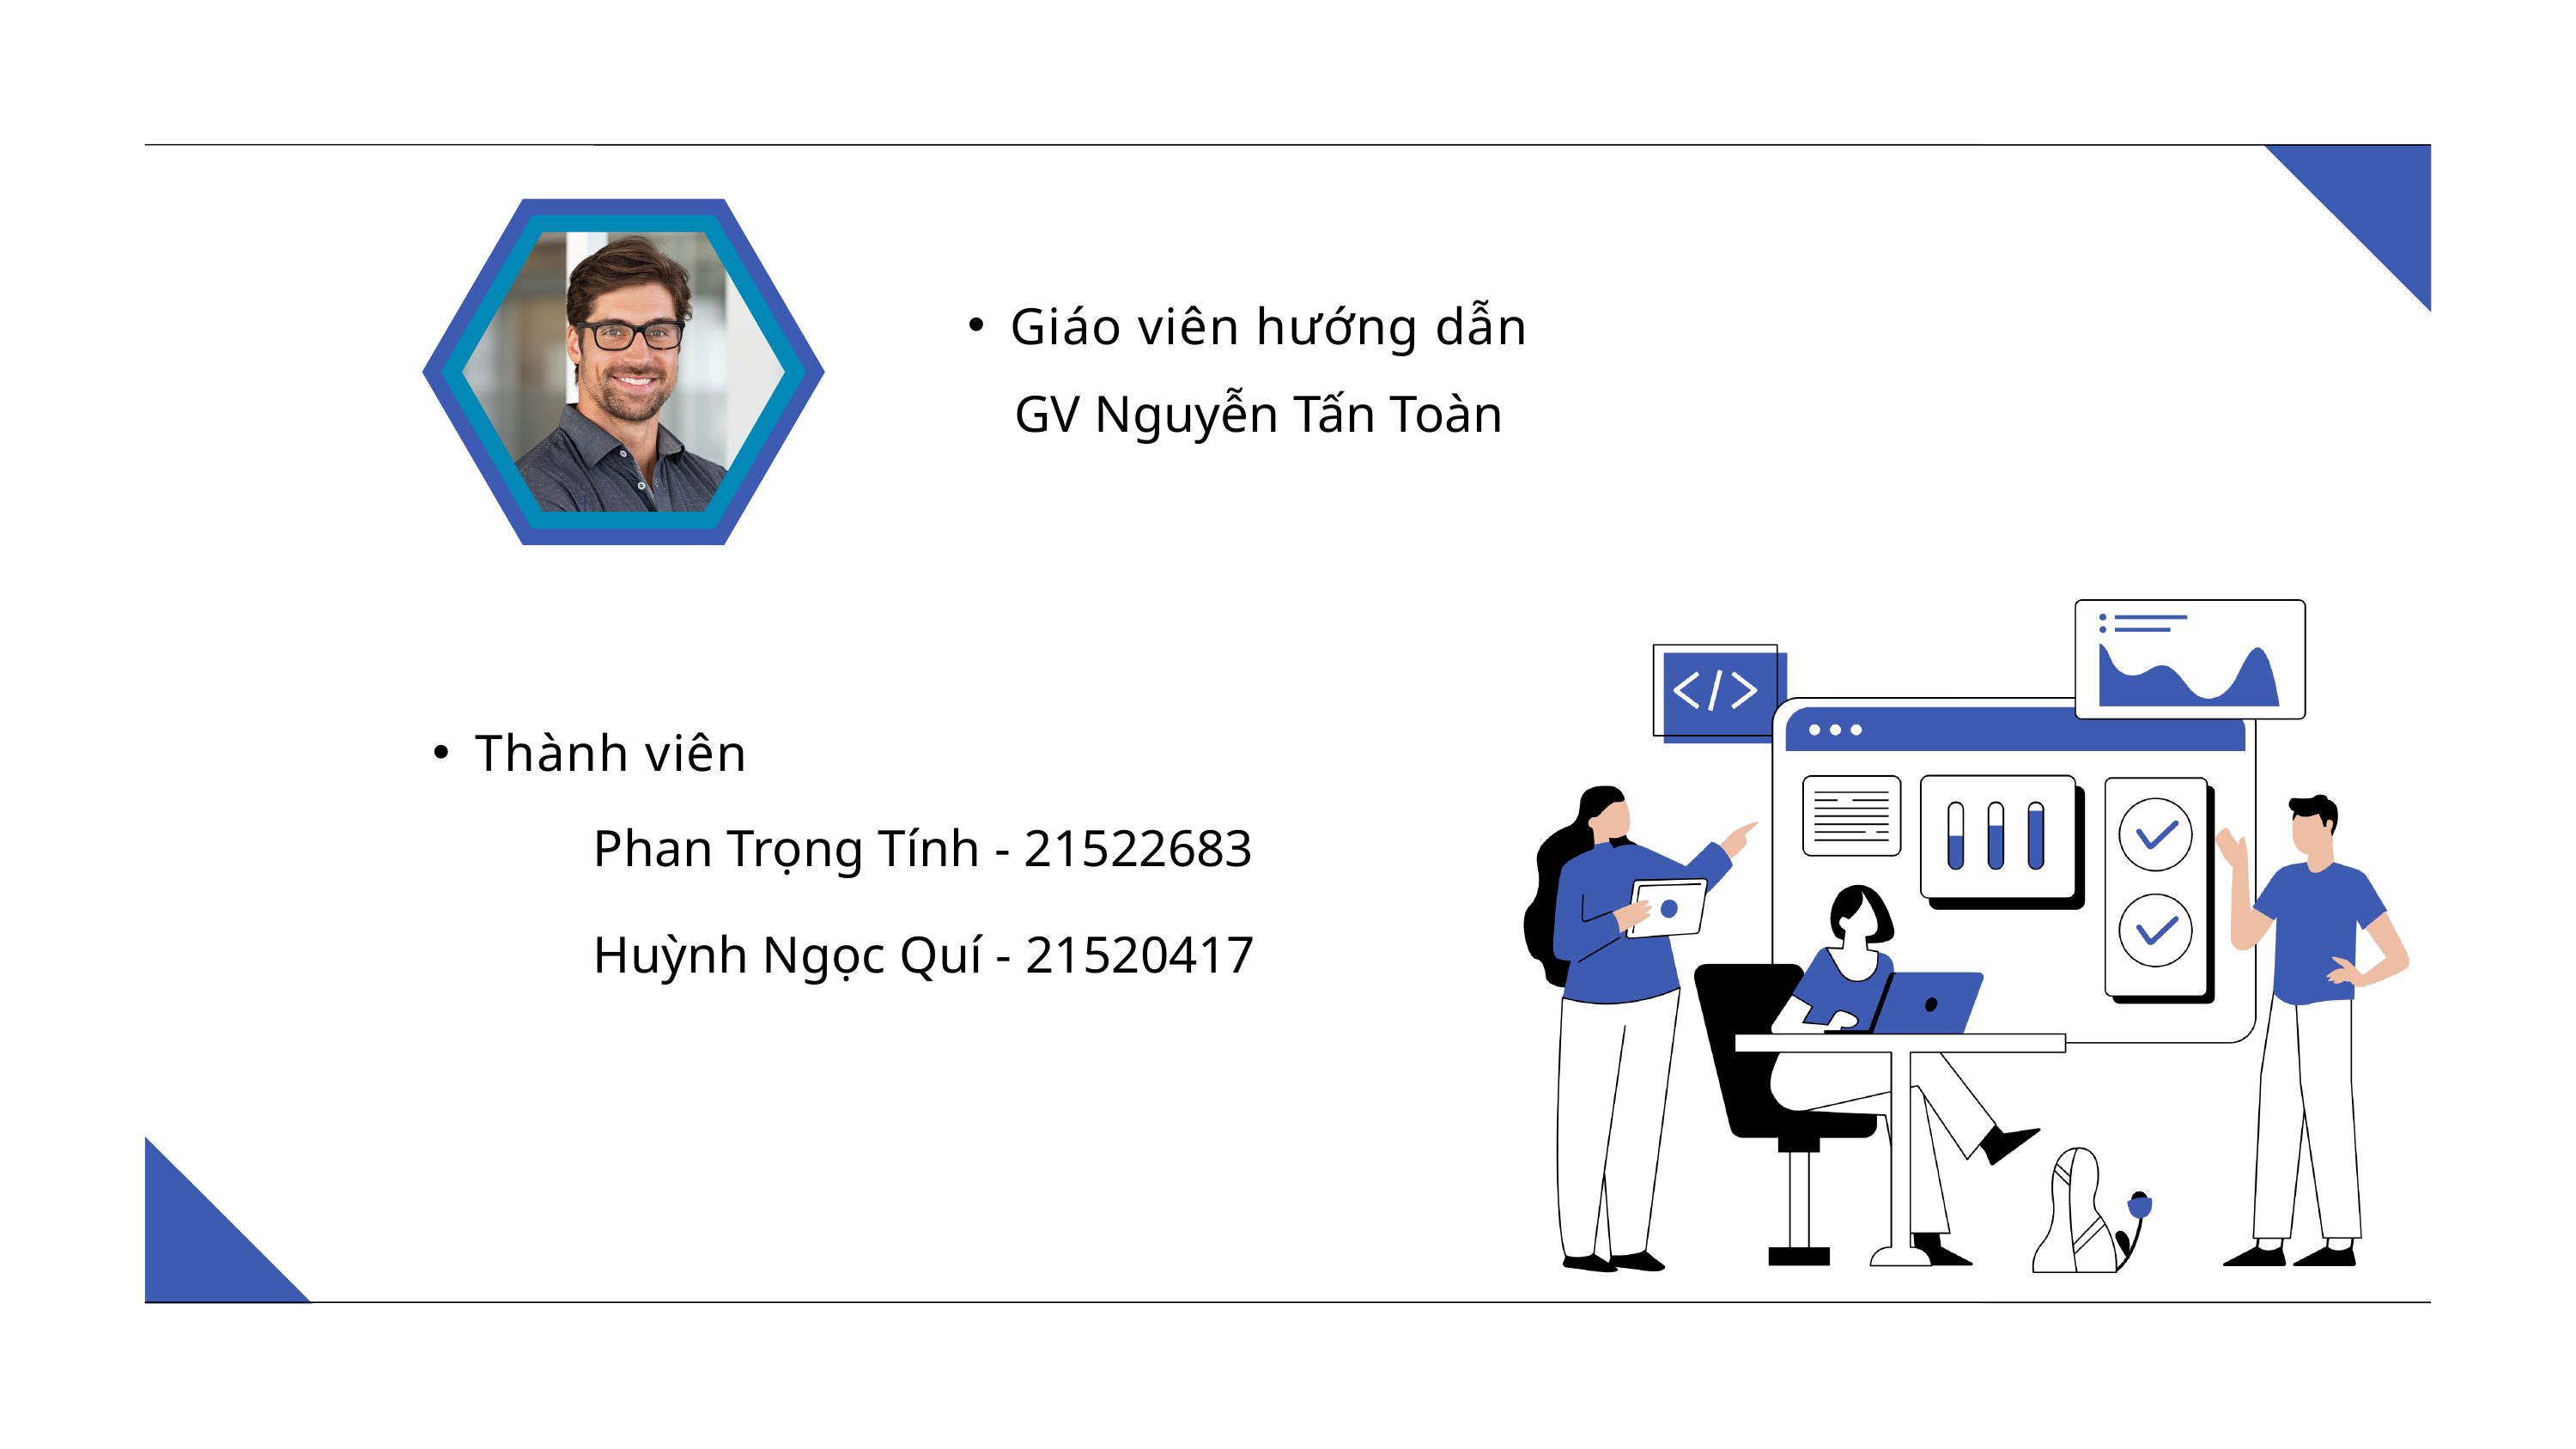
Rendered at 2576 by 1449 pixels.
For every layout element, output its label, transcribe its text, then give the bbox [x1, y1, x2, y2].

text_box [1517, 599, 2411, 1274]
text_box Phan Trọng Tính - 21522683 [592, 806, 1364, 876]
text_box Huỳnh Ngọc Quí - 21520417 [592, 912, 1364, 984]
text_box Thành viên [390, 711, 979, 782]
text_box Giáo viên hướng dẫn [925, 284, 1573, 355]
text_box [461, 232, 786, 512]
text_box GV Nguyễn Tấn Toàn [1014, 372, 1785, 443]
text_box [431, 206, 817, 537]
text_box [144, 1136, 313, 1304]
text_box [2263, 144, 2432, 312]
